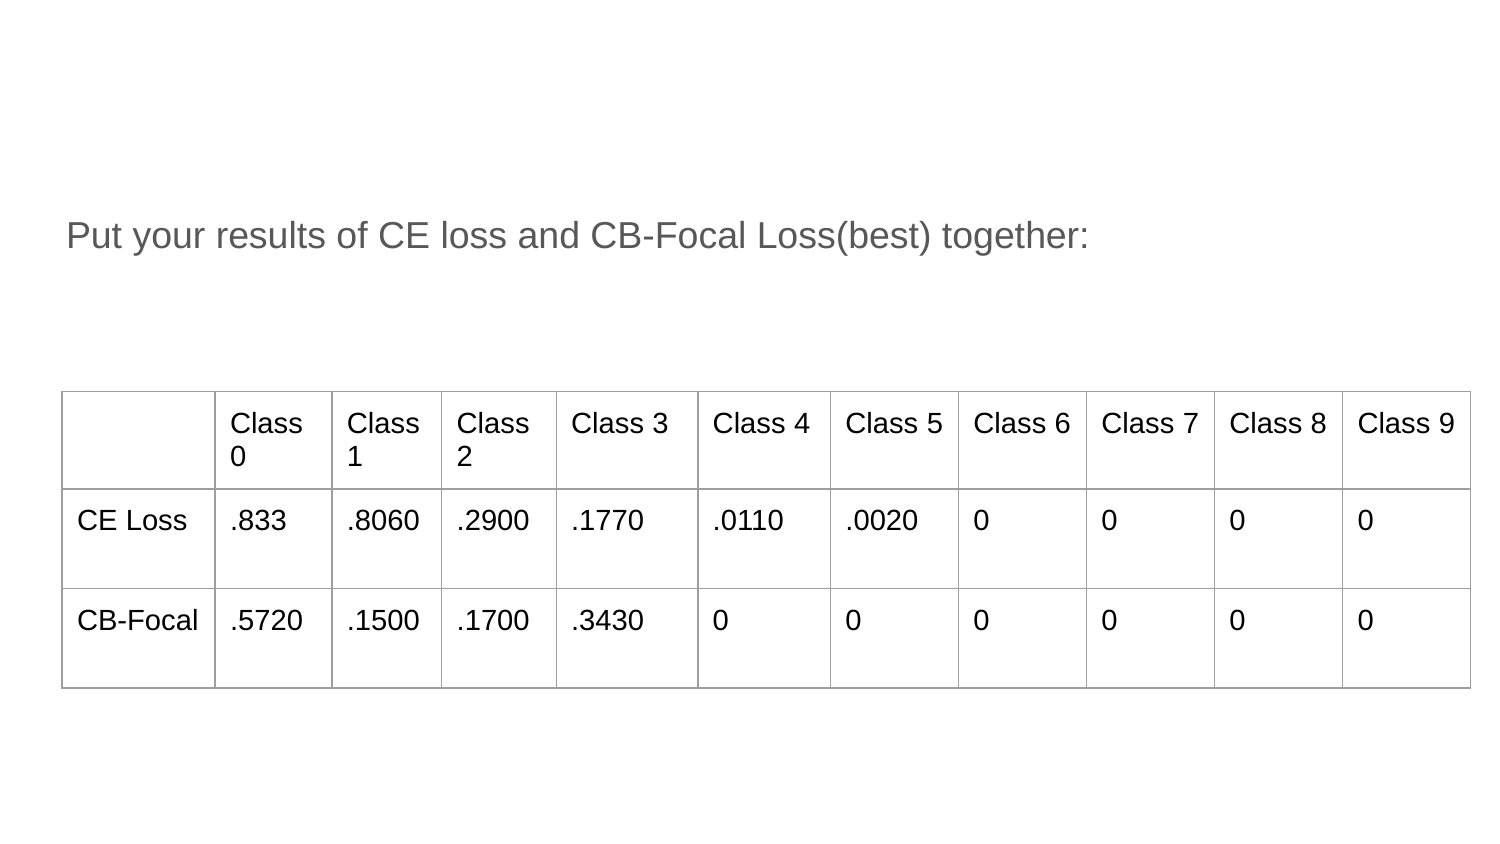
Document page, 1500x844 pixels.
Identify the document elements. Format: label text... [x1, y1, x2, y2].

table_header Class 6 [959, 392, 1086, 488]
table_cell 0 [699, 589, 830, 687]
table_cell 0 [959, 589, 1086, 687]
table_cell 0 [959, 490, 1086, 588]
table_header Class 8 [1215, 392, 1342, 488]
table_cell .1500 [333, 589, 441, 687]
table_header [63, 392, 214, 488]
table_header Class 9 [1343, 392, 1470, 488]
table_cell .833 [216, 490, 331, 588]
table_header Class 0 [216, 392, 331, 488]
table_cell .1700 [442, 589, 556, 687]
table_header Class 7 [1087, 392, 1214, 488]
table_cell .0110 [699, 490, 830, 588]
table_cell .8060 [333, 490, 441, 588]
table_cell 0 [1087, 490, 1214, 588]
table_header Class 1 [333, 392, 441, 488]
table_header Class 5 [831, 392, 958, 488]
table_cell CE Loss [63, 490, 214, 588]
table_cell 0 [831, 589, 958, 687]
table_cell 0 [1215, 589, 1342, 687]
table_cell .0020 [831, 490, 958, 588]
table_header Class 4 [699, 392, 830, 488]
table_cell .1770 [557, 490, 697, 588]
table_cell .3430 [557, 589, 697, 687]
table_cell 0 [1215, 490, 1342, 588]
table_cell .5720 [216, 589, 331, 687]
table_header Class 3 [557, 392, 697, 488]
table_cell 0 [1087, 589, 1214, 687]
list Put your results of CE loss and CB-Focal Loss(best) together: [50, 188, 1450, 750]
table_header Class 2 [442, 392, 556, 488]
table_cell .2900 [442, 490, 556, 588]
table_cell 0 [1343, 589, 1470, 687]
table_cell 0 [1343, 490, 1470, 588]
table_cell CB-Focal [63, 589, 214, 687]
